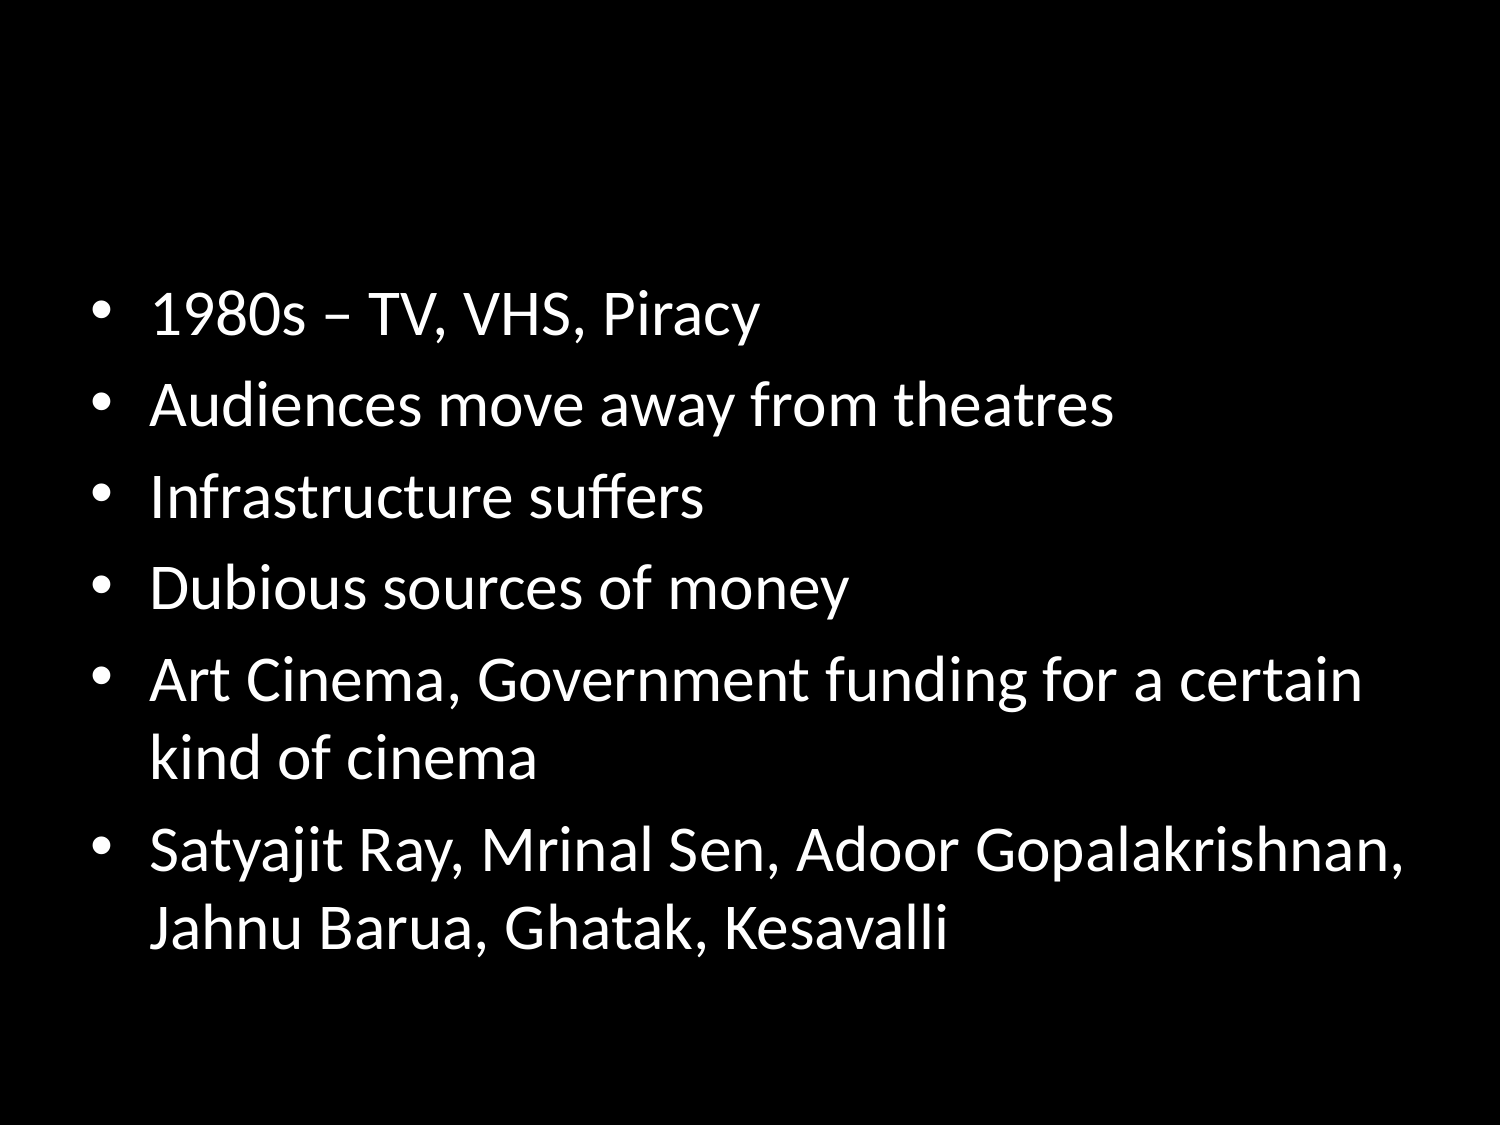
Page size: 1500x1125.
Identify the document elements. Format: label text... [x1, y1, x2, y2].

list 1980s – TV, VHS, Piracy Audiences move away from theatres Infrastructure suffers Dubious sources of money Art Cinema, Government funding for a certain kind of cinema Satyajit Ray, Mrinal Sen, Adoor Gopalakrishnan, Jahnu Barua, Ghatak, Kesavalli [75, 262, 1425, 1005]
